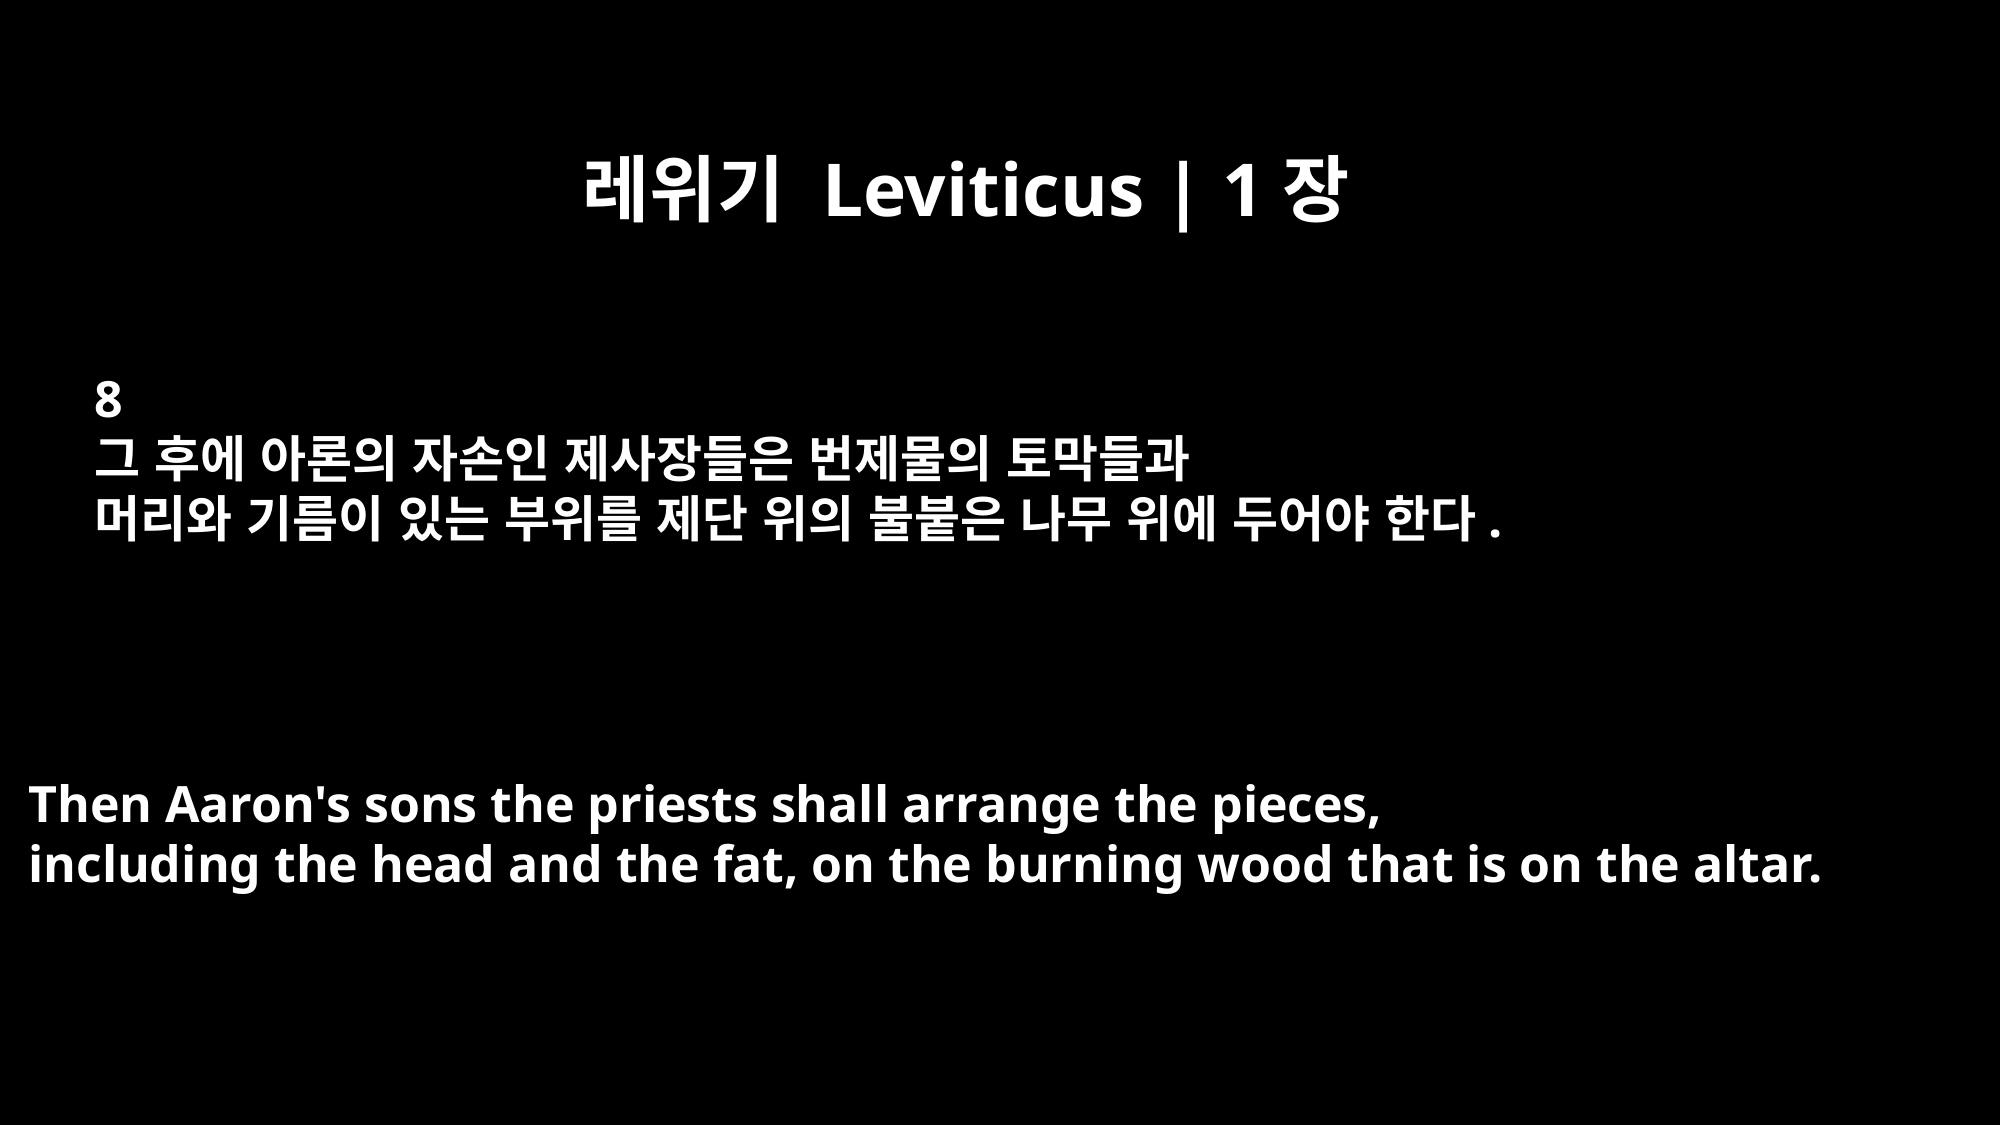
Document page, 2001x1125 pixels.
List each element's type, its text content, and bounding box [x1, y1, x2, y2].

text_box 레위기 Leviticus | 1장 [567, 136, 1365, 239]
text_box 8 그 후에 아론의 자손인 제사장들은 번제물의 토막들과 머리와 기름이 있는 부위를 제단 위의 불붙은 나무 위에 두어야 한다. [79, 359, 1518, 555]
text_box Then Aaron's sons the priests shall arrange the pieces, including the head and the fat, on the burning wood that is on the altar. [13, 764, 1839, 900]
